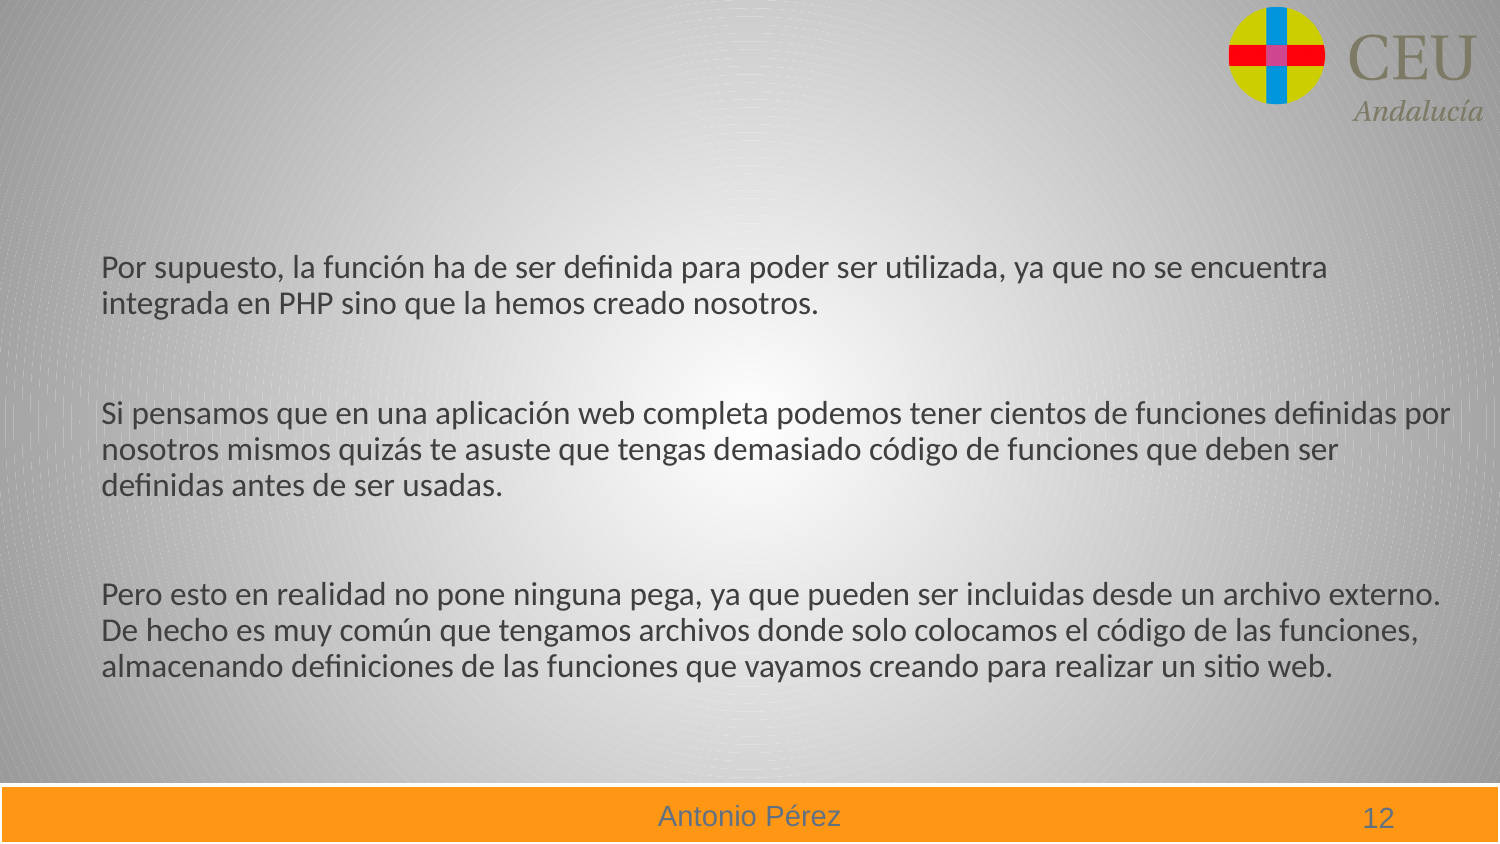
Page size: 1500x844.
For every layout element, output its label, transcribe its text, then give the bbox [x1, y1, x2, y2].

picture [1216, 0, 1500, 137]
list Por supuesto, la función ha de ser definida para poder ser utilizada, ya que no se encuentra integrada en PHP sino que la hemos creado nosotros. Si pensamos que en una aplicación web completa podemos tener cientos de funciones definidas por nosotros mismos quizás te asuste que tengas demasiado código de funciones que deben ser definidas antes de ser usadas. Pero esto en realidad no pone ninguna pega, ya que pueden ser incluidas desde un archivo externo. De hecho es muy común que tengamos archivos donde solo colocamos el código de las funciones, almacenando definiciones de las funciones que vayamos creando para realizar un sitio web. [45, 244, 1463, 740]
